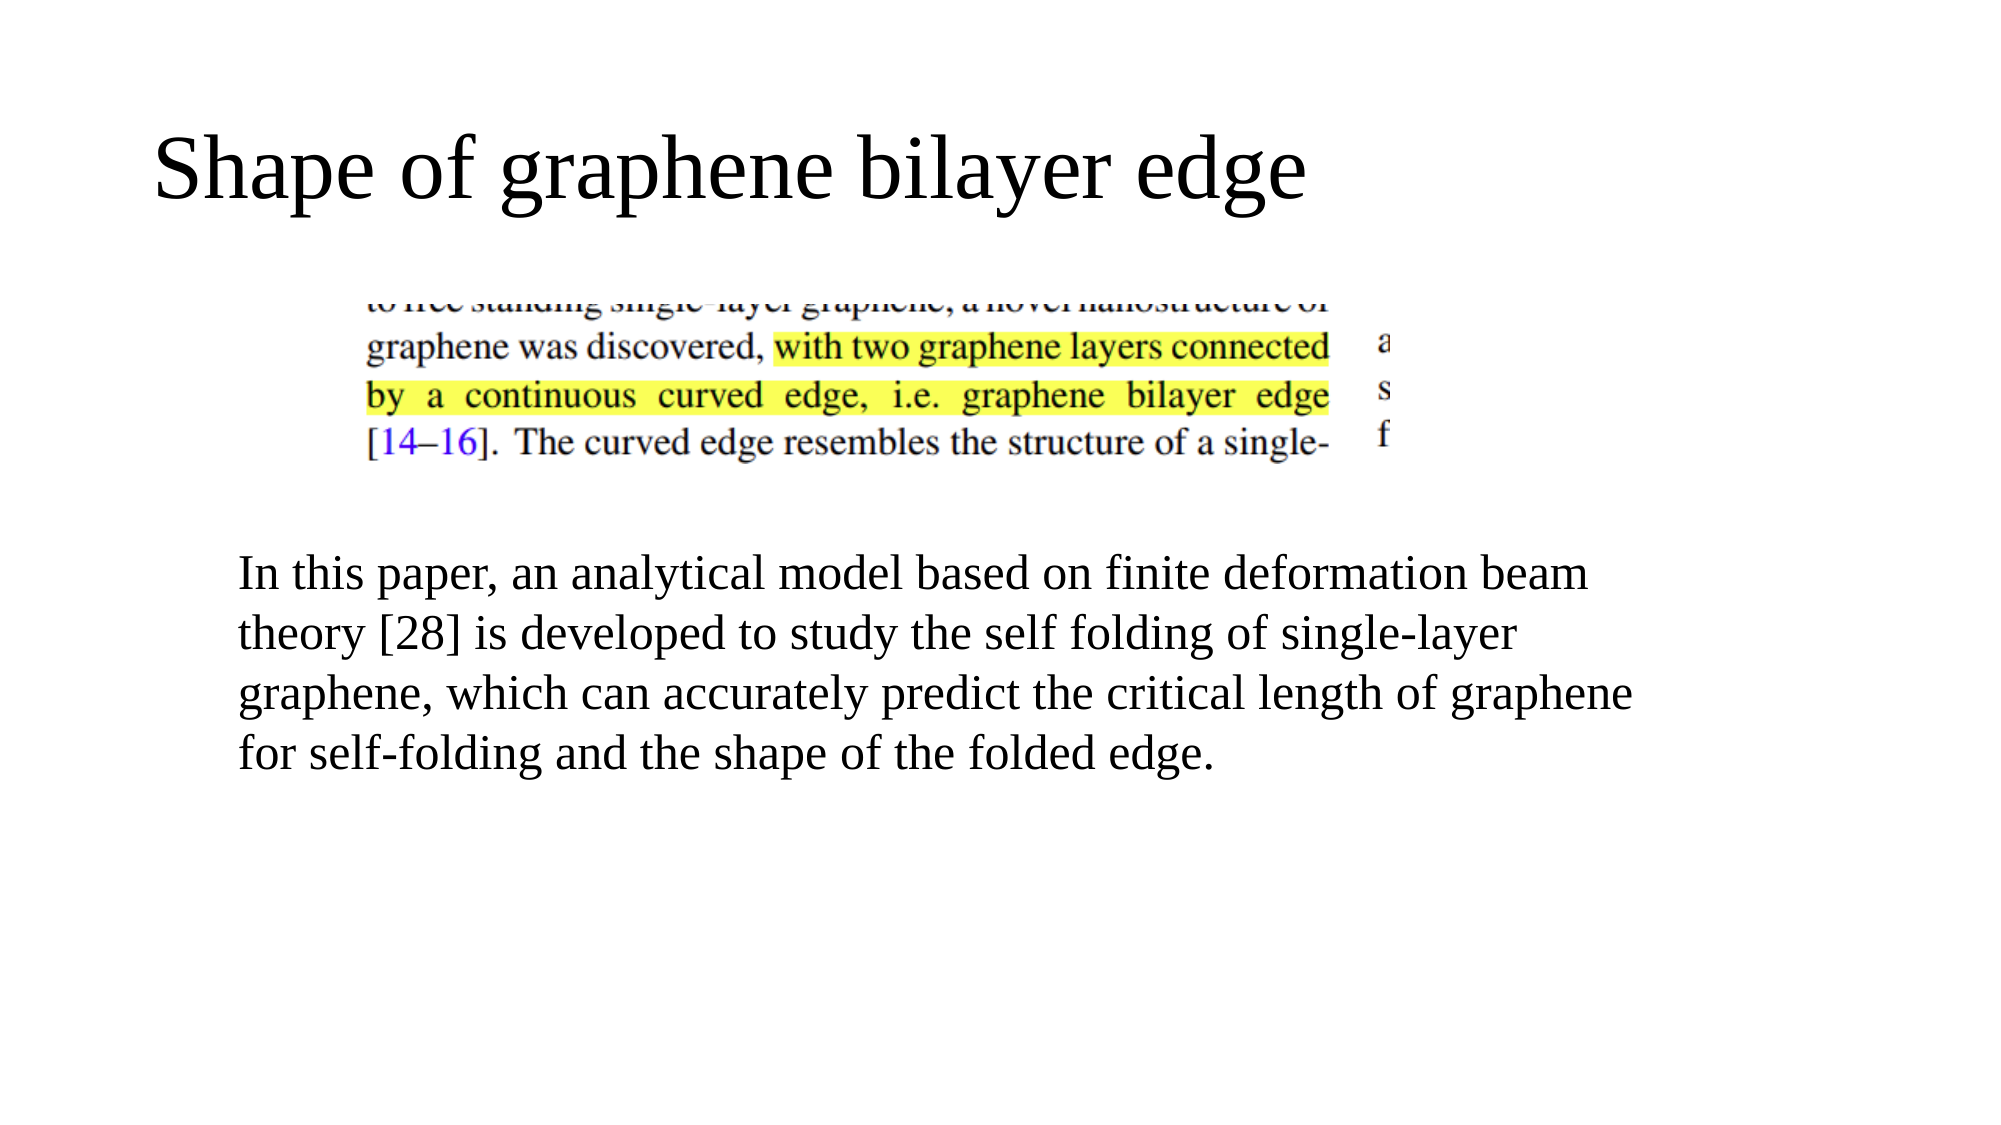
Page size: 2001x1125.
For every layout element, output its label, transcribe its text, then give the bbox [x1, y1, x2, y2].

title Shape of graphene bilayer edge [137, 59, 1863, 278]
text_box In this paper, an analytical model based on finite deformation beam theory [28] is developed to study the self folding of single-layer graphene, which can accurately predict the critical length of graphene for self-folding and the shape of the folded edge. [223, 532, 1712, 788]
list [301, 304, 1390, 464]
